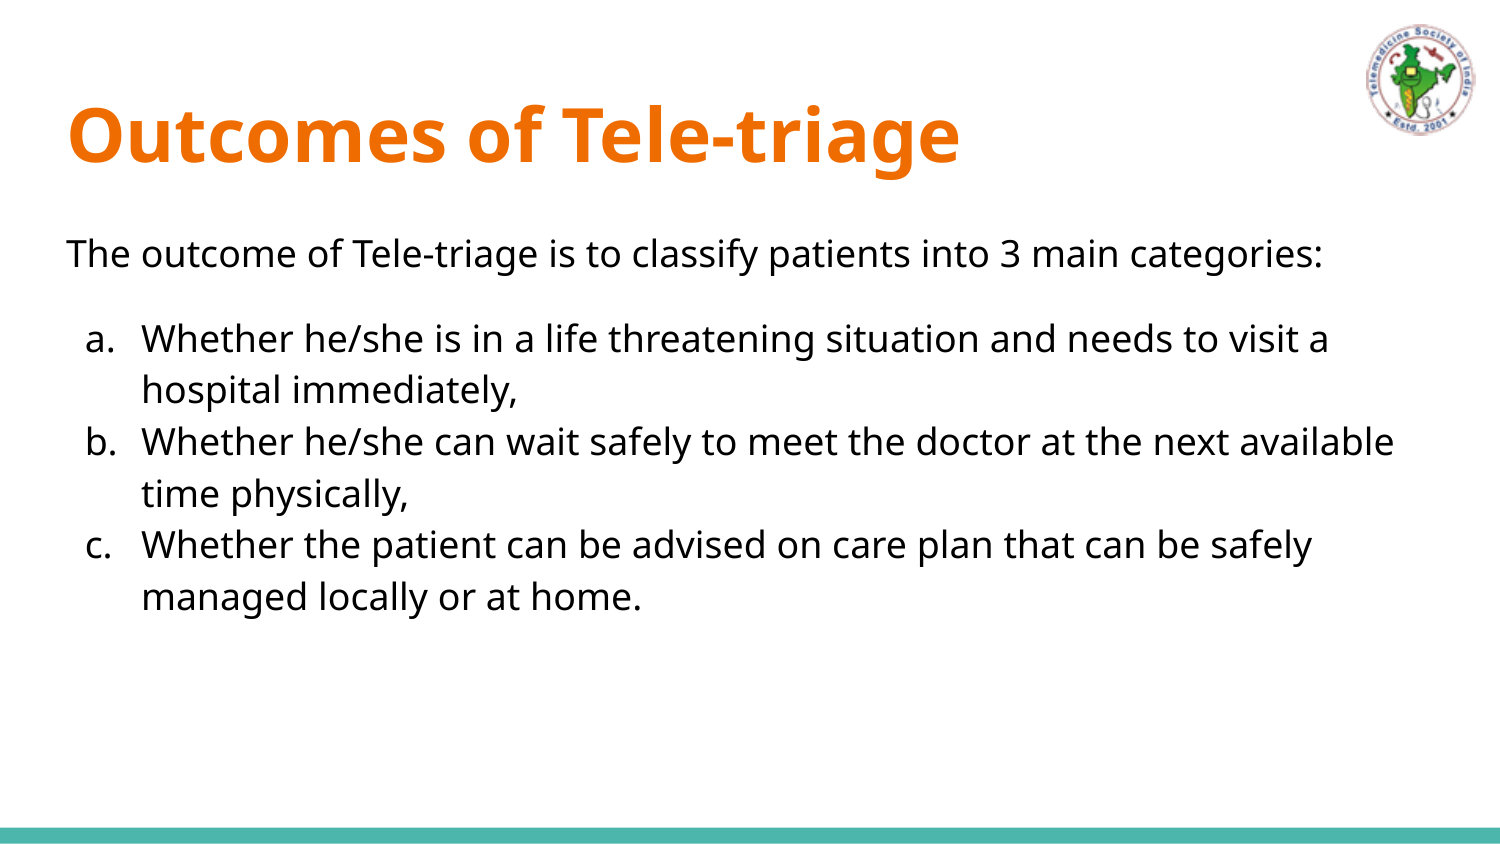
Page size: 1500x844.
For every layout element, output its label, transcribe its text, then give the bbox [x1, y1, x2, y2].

title Outcomes of Tele-triage [51, 72, 1449, 189]
picture [1366, 24, 1477, 137]
list The outcome of Tele-triage is to classify patients into 3 main categories: Whether he/she is in a life threatening situation and needs to visit a hospital immediately, Whether he/she can wait safely to meet the doctor at the next available time physically, Whether the patient can be advised on care plan that can be safely managed locally or at home. [51, 207, 1449, 750]
